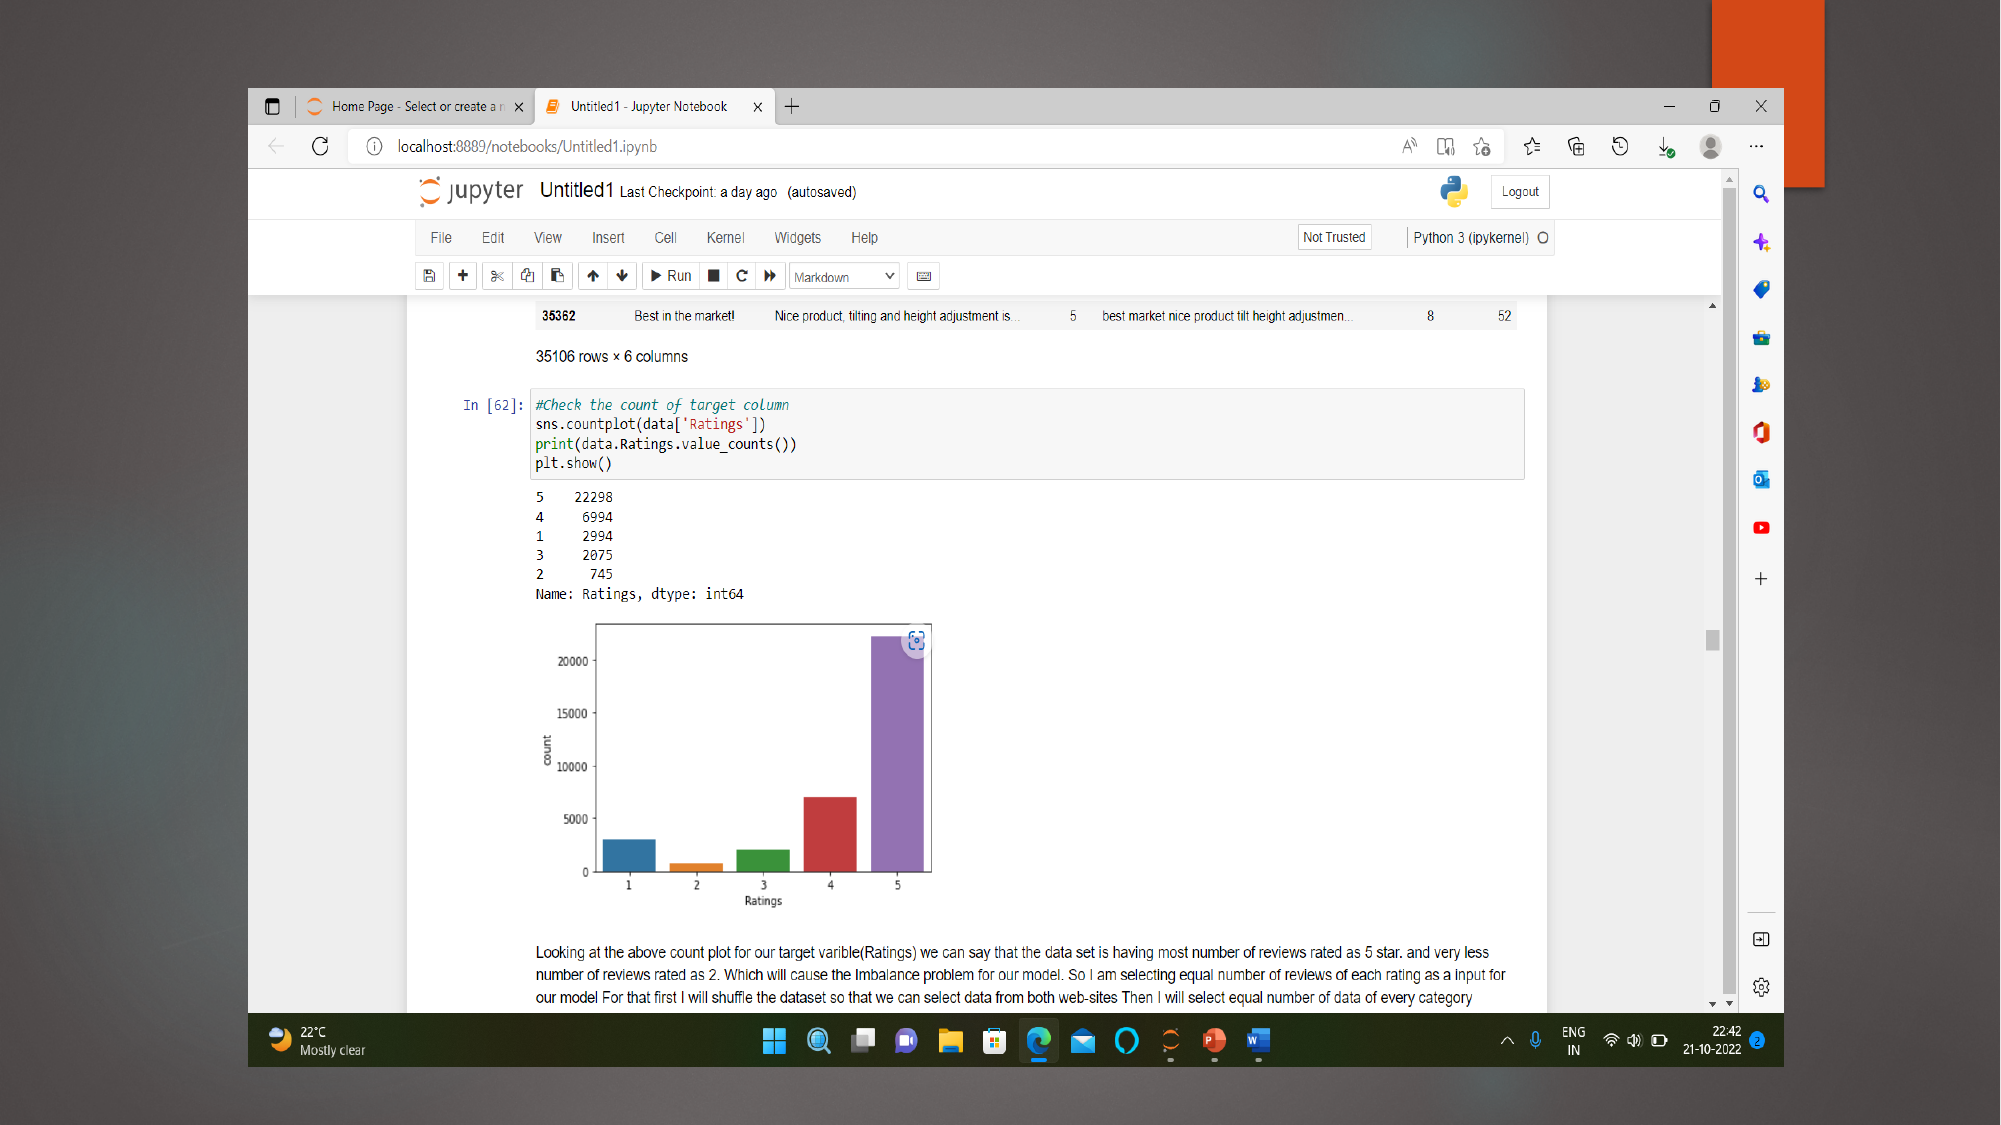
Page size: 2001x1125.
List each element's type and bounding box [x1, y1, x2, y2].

picture [0, 0, 1784, 1125]
